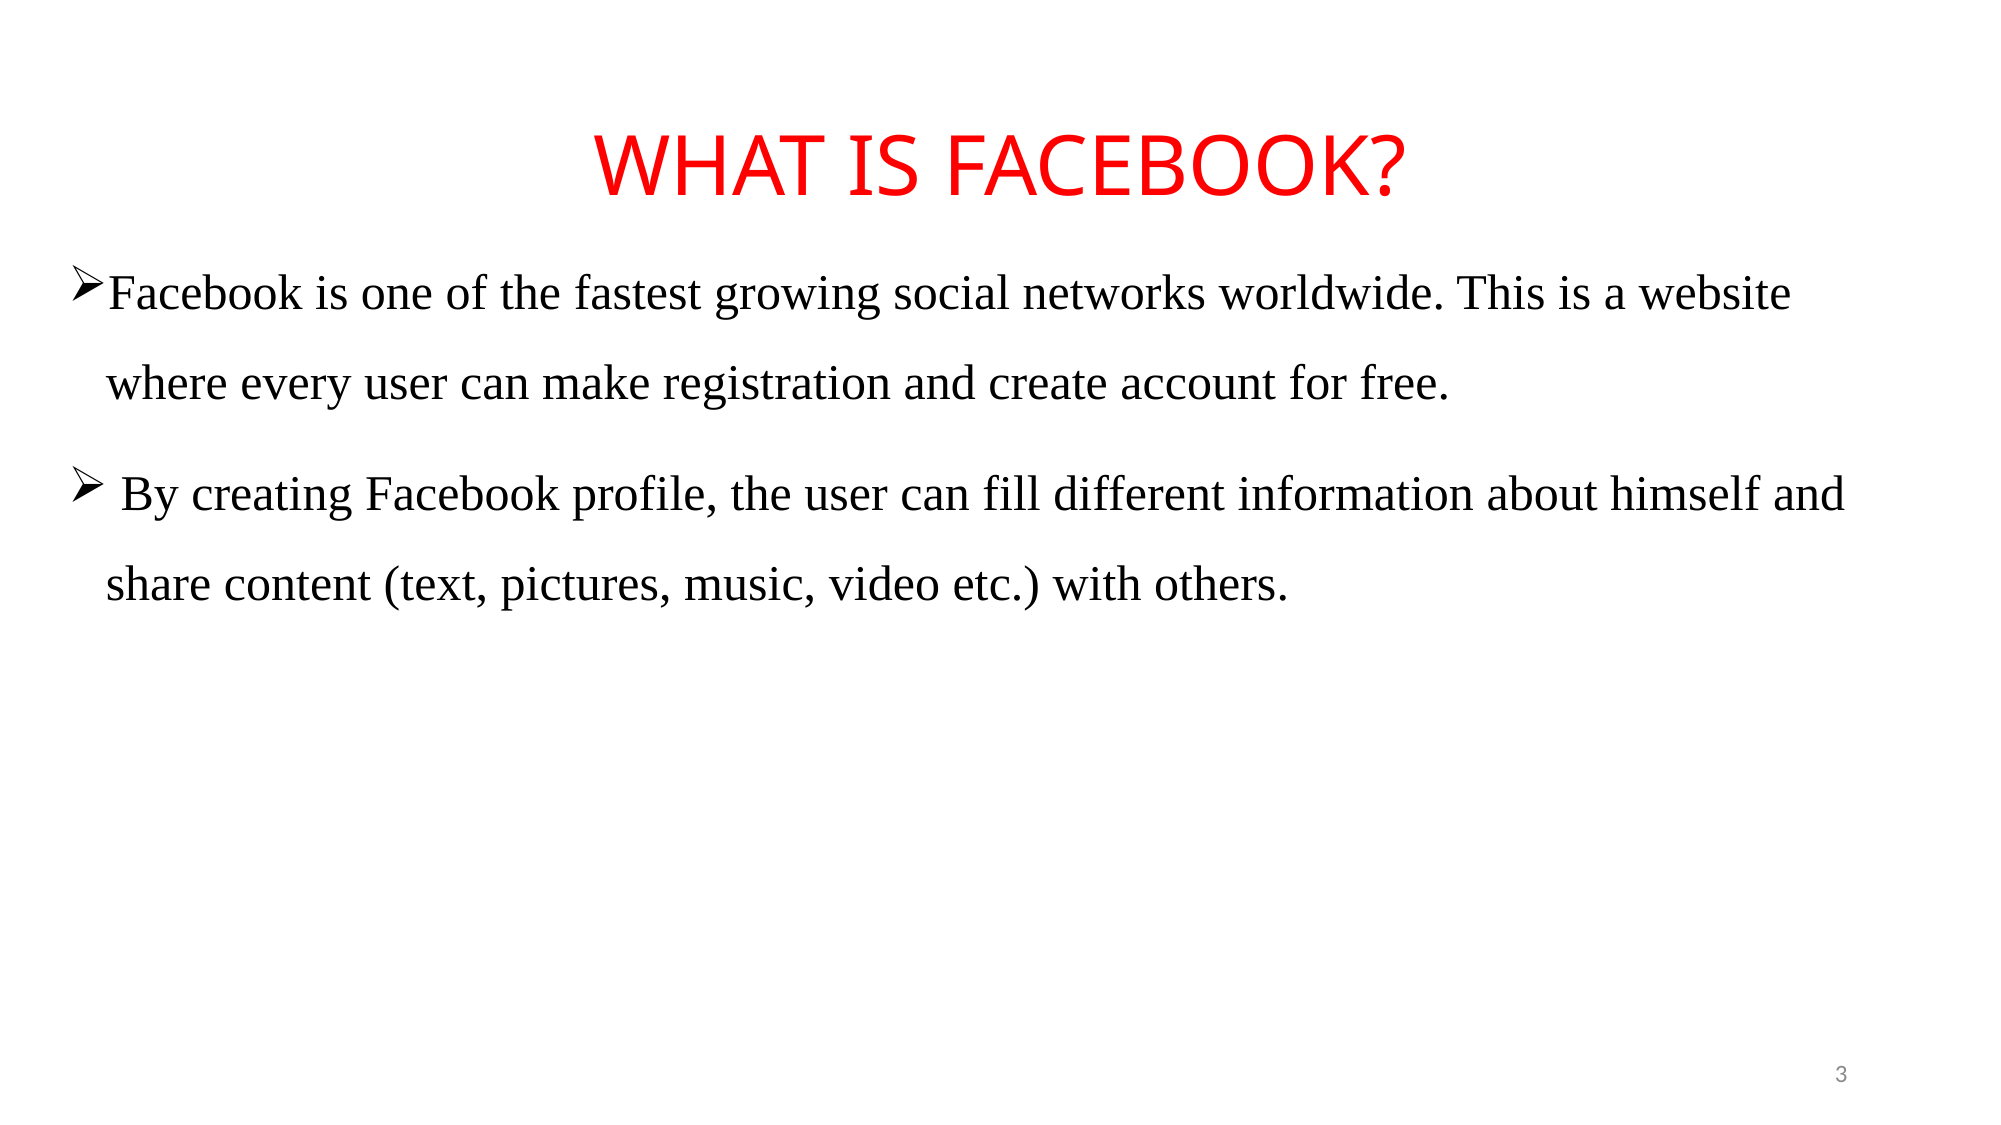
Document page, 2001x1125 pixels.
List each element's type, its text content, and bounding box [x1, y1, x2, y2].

title WHAT IS FACEBOOK? [137, 59, 1863, 222]
slide_number 3 [1412, 1042, 1863, 1103]
list Facebook is one of the fastest growing social networks worldwide. This is a website where every user can make registration and create account for free. By creating Facebook profile, the user can fill different information about himself and share content (text, pictures, music, video etc.) with others. [53, 222, 1914, 1014]
